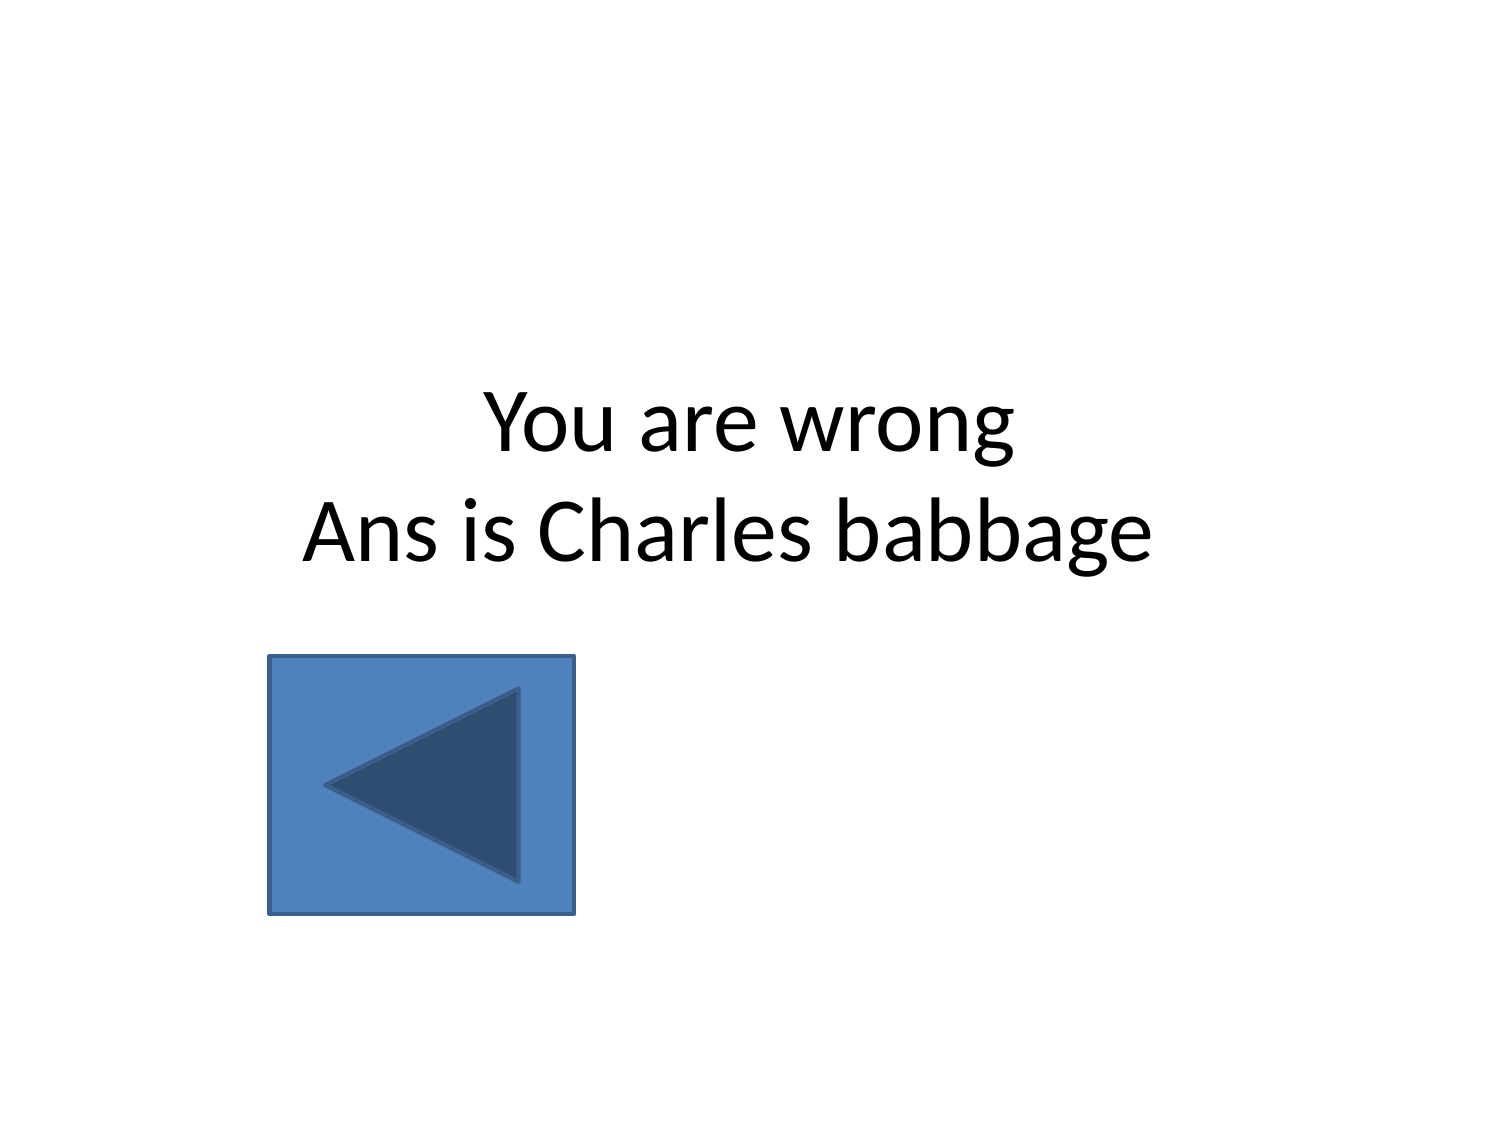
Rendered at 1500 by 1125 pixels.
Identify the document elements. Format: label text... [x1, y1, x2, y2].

title You are wrong Ans is Charles babbage [112, 349, 1388, 591]
text_box [267, 654, 576, 916]
